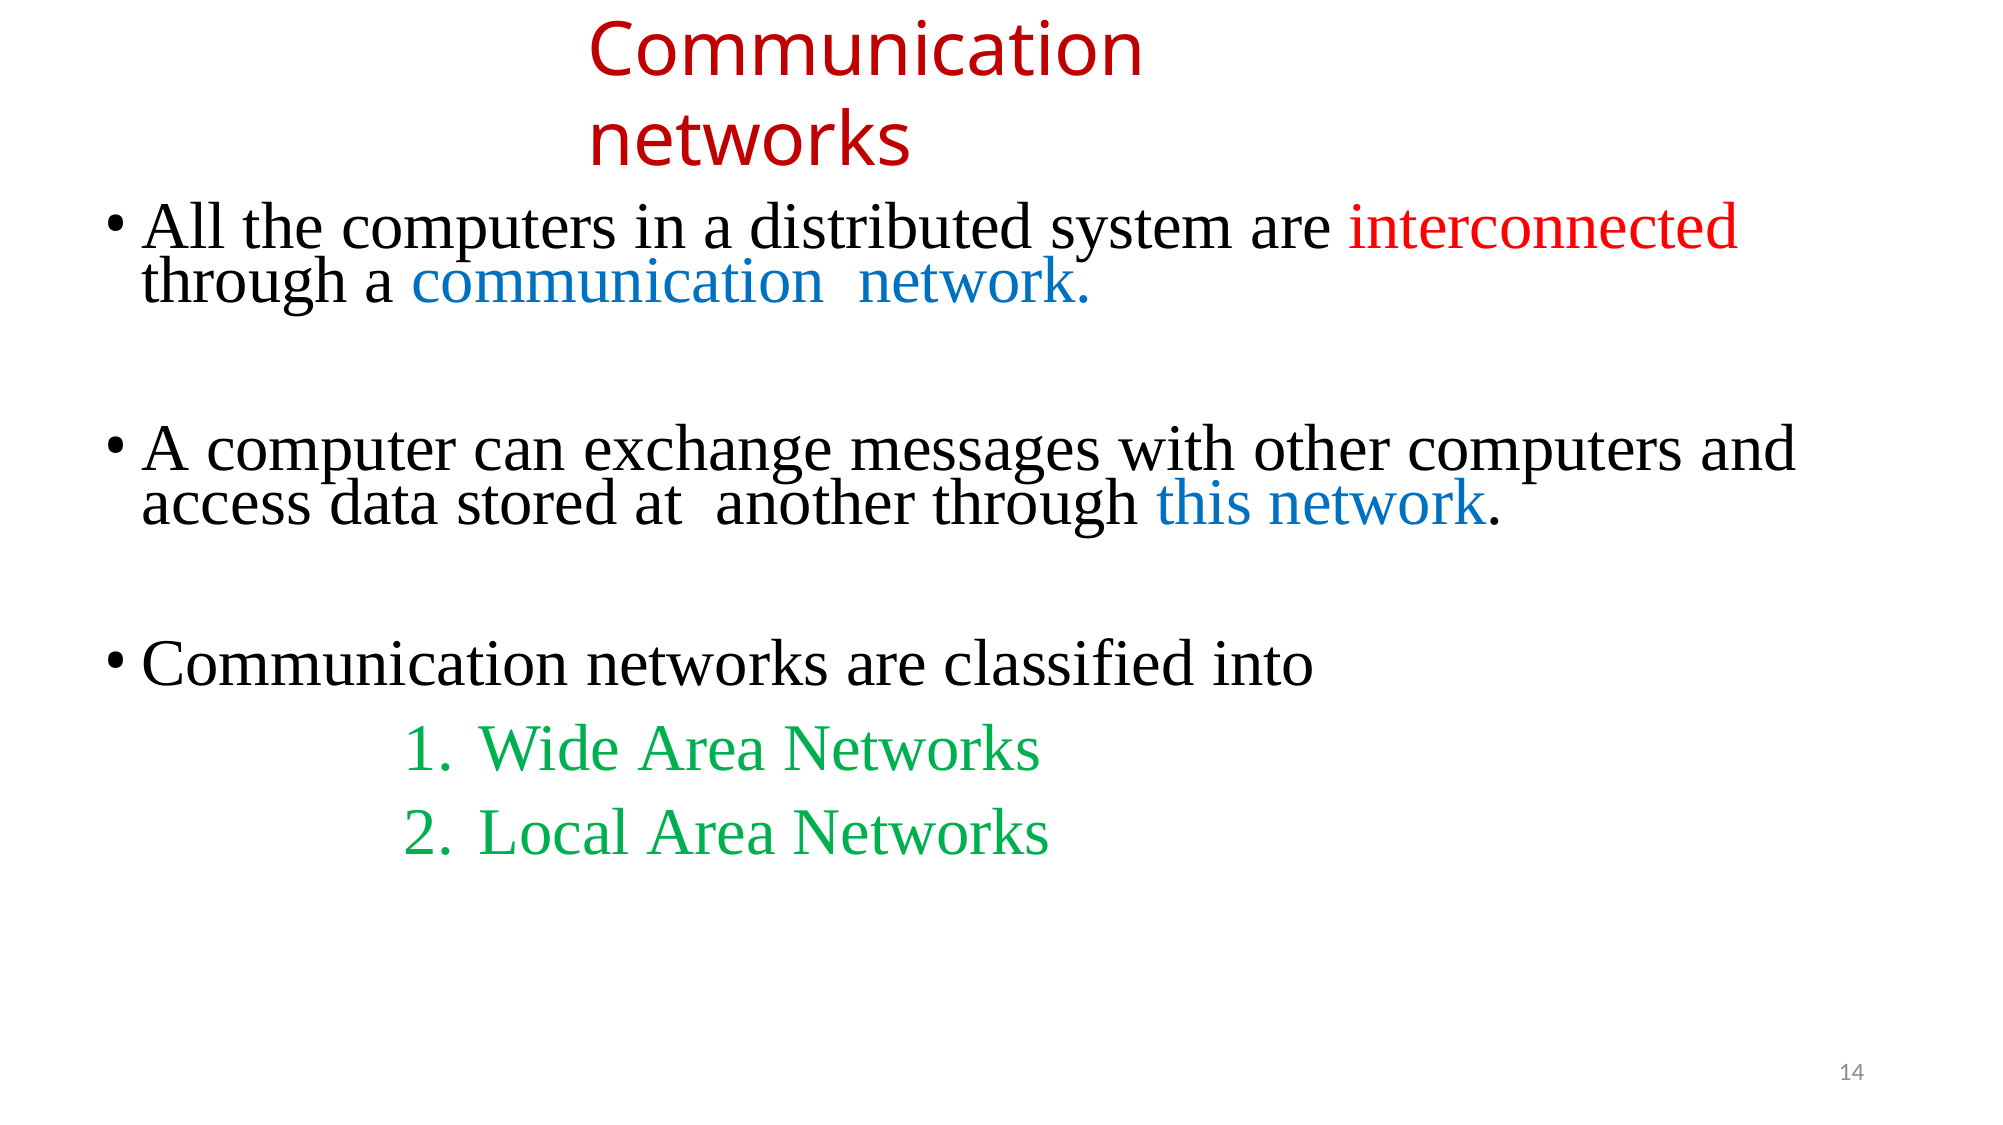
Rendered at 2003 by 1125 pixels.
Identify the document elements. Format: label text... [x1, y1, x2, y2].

text_box All the computers in a distributed system are interconnected through a communication network. A computer can exchange messages with other computers and access data stored at another through this network. Communication networks are classified into Wide Area Networks Local Area Networks [101, 198, 1905, 868]
title Communication networks [585, 0, 1390, 185]
slide_number 14 [1413, 868, 1865, 1125]
